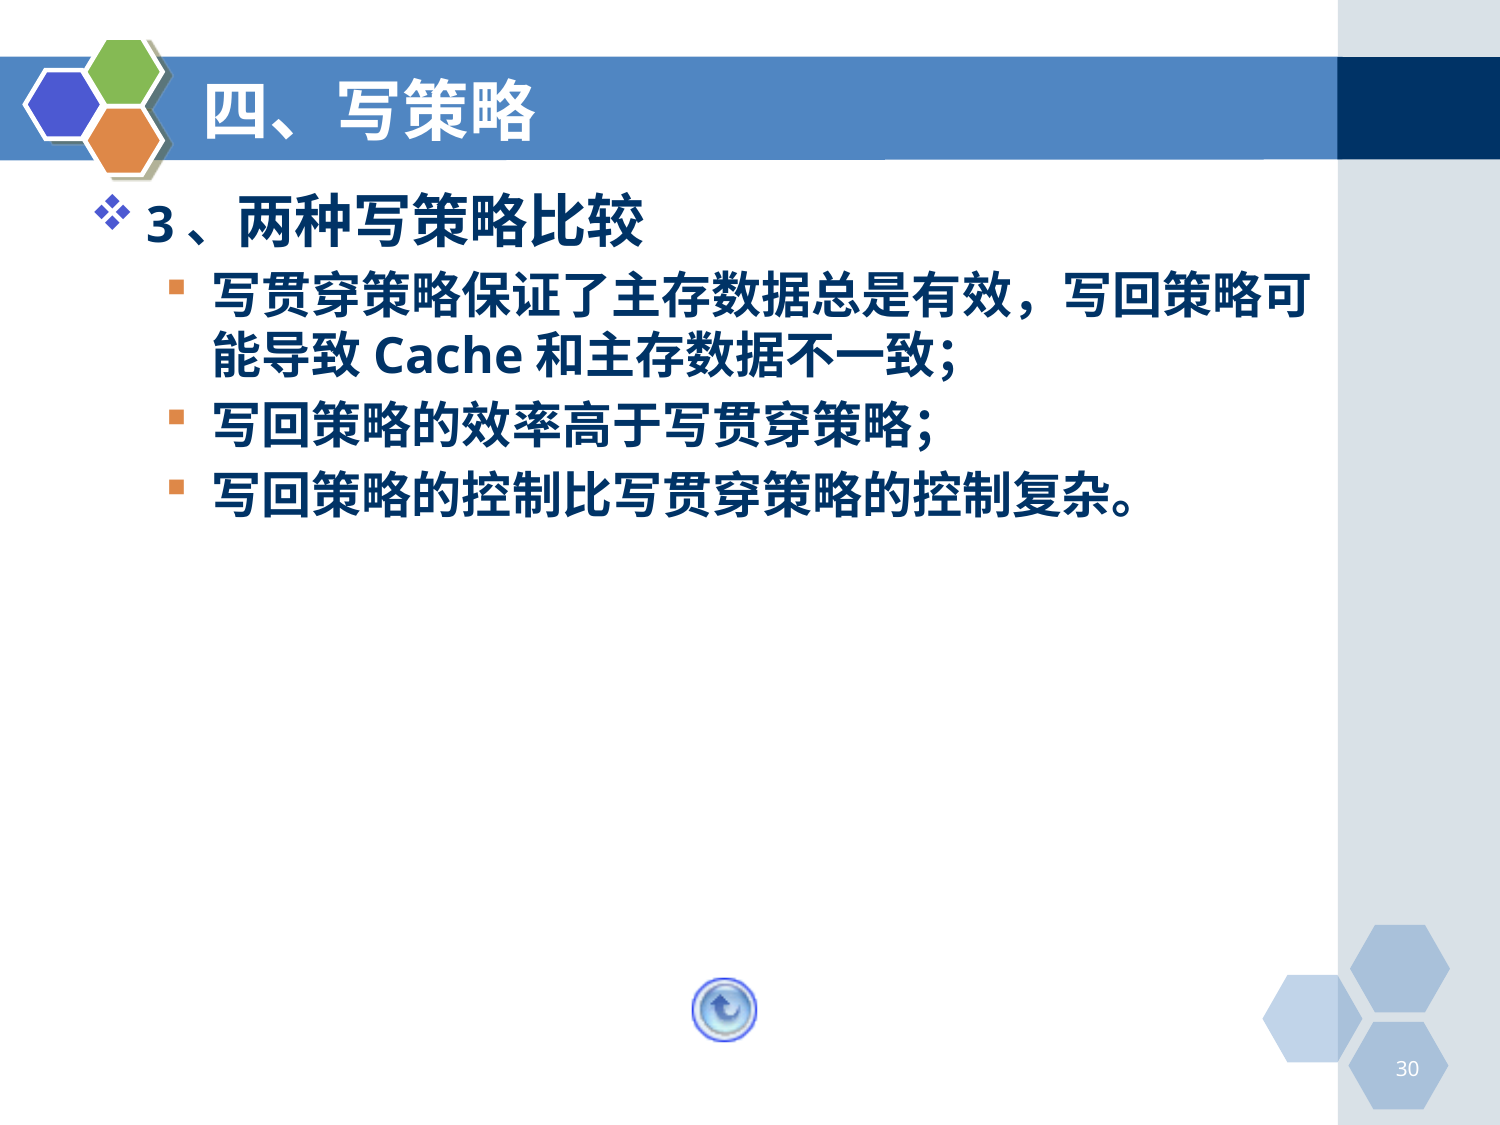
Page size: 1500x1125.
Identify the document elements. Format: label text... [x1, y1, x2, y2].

title 四、写策略 [187, 62, 1288, 155]
list 3、两种写策略比较 写贯穿策略保证了主存数据总是有效，写回策略可能导致Cache和主存数据不一致； 写回策略的效率高于写贯穿策略； 写回策略的控制比写贯穿策略的控制复杂。 [75, 176, 1341, 917]
slide_number 30 [1359, 1047, 1435, 1086]
picture [690, 975, 760, 1045]
